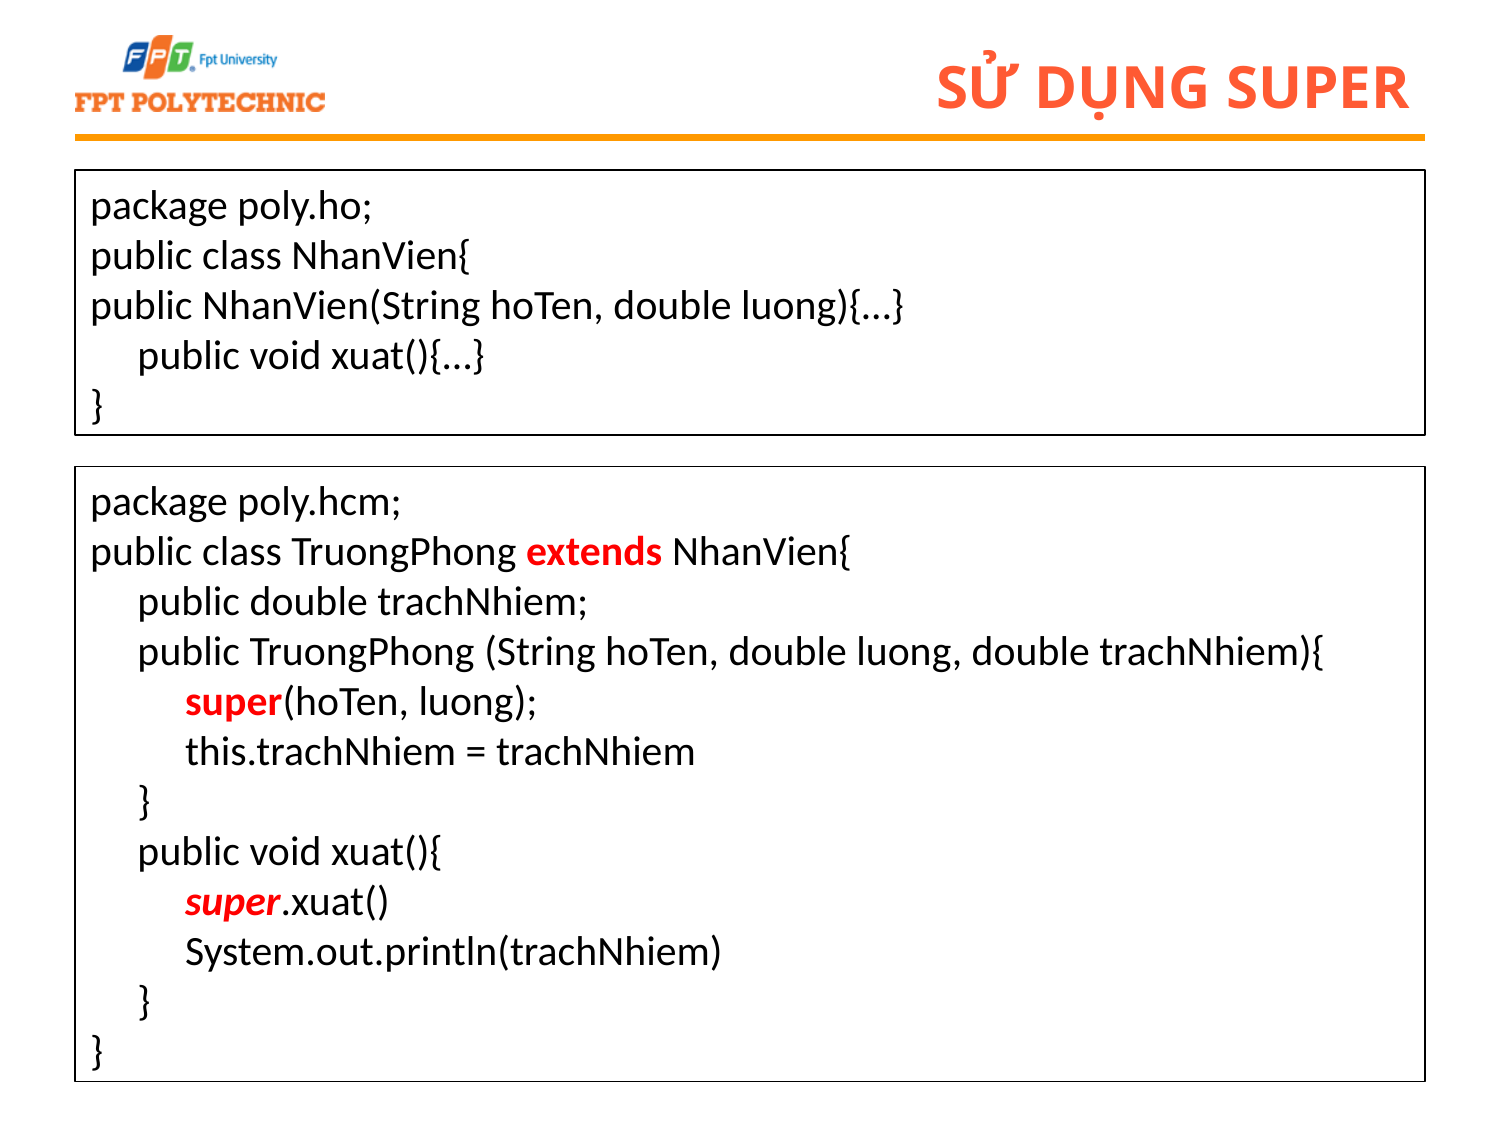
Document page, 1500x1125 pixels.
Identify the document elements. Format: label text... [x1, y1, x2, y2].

text_box package poly.ho; public class NhanVien{ public NhanVien(String hoTen, double luong){…} public void xuat(){…} } [74, 169, 1425, 435]
picture [75, 35, 325, 112]
text_box package poly.hcm; public class TruongPhong extends NhanVien{ public double trachNhiem; public TruongPhong (String hoTen, double luong, double trachNhiem){ super(hoTen, luong); this.trachNhiem = trachNhiem } public void xuat(){ super.xuat() System.out.println(trachNhiem) } } [74, 466, 1425, 1082]
title Sử dụng super [337, 45, 1425, 125]
